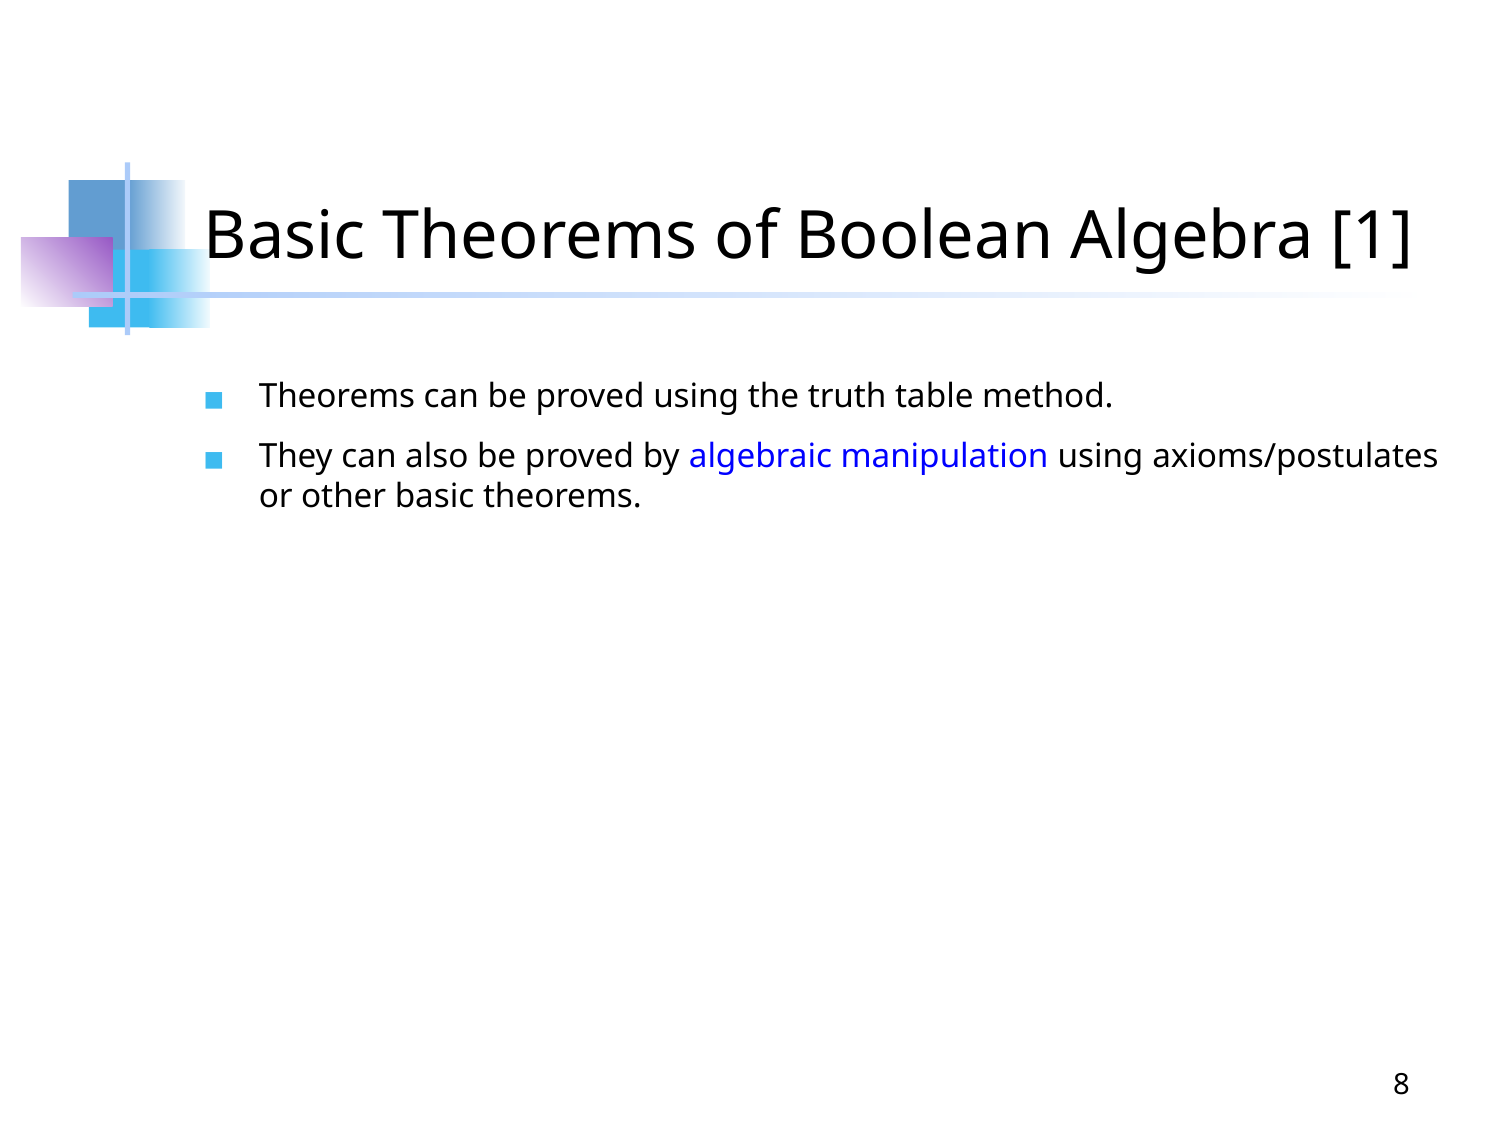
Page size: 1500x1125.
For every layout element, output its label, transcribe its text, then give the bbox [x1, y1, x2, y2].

list Theorems can be proved using the truth table method. They can also be proved by algebraic manipulation using axioms/postulates or other basic theorems. [187, 366, 1463, 717]
title Basic Theorems of Boolean Algebra [1] [188, 154, 1500, 280]
slide_number 8 [1112, 1037, 1425, 1113]
